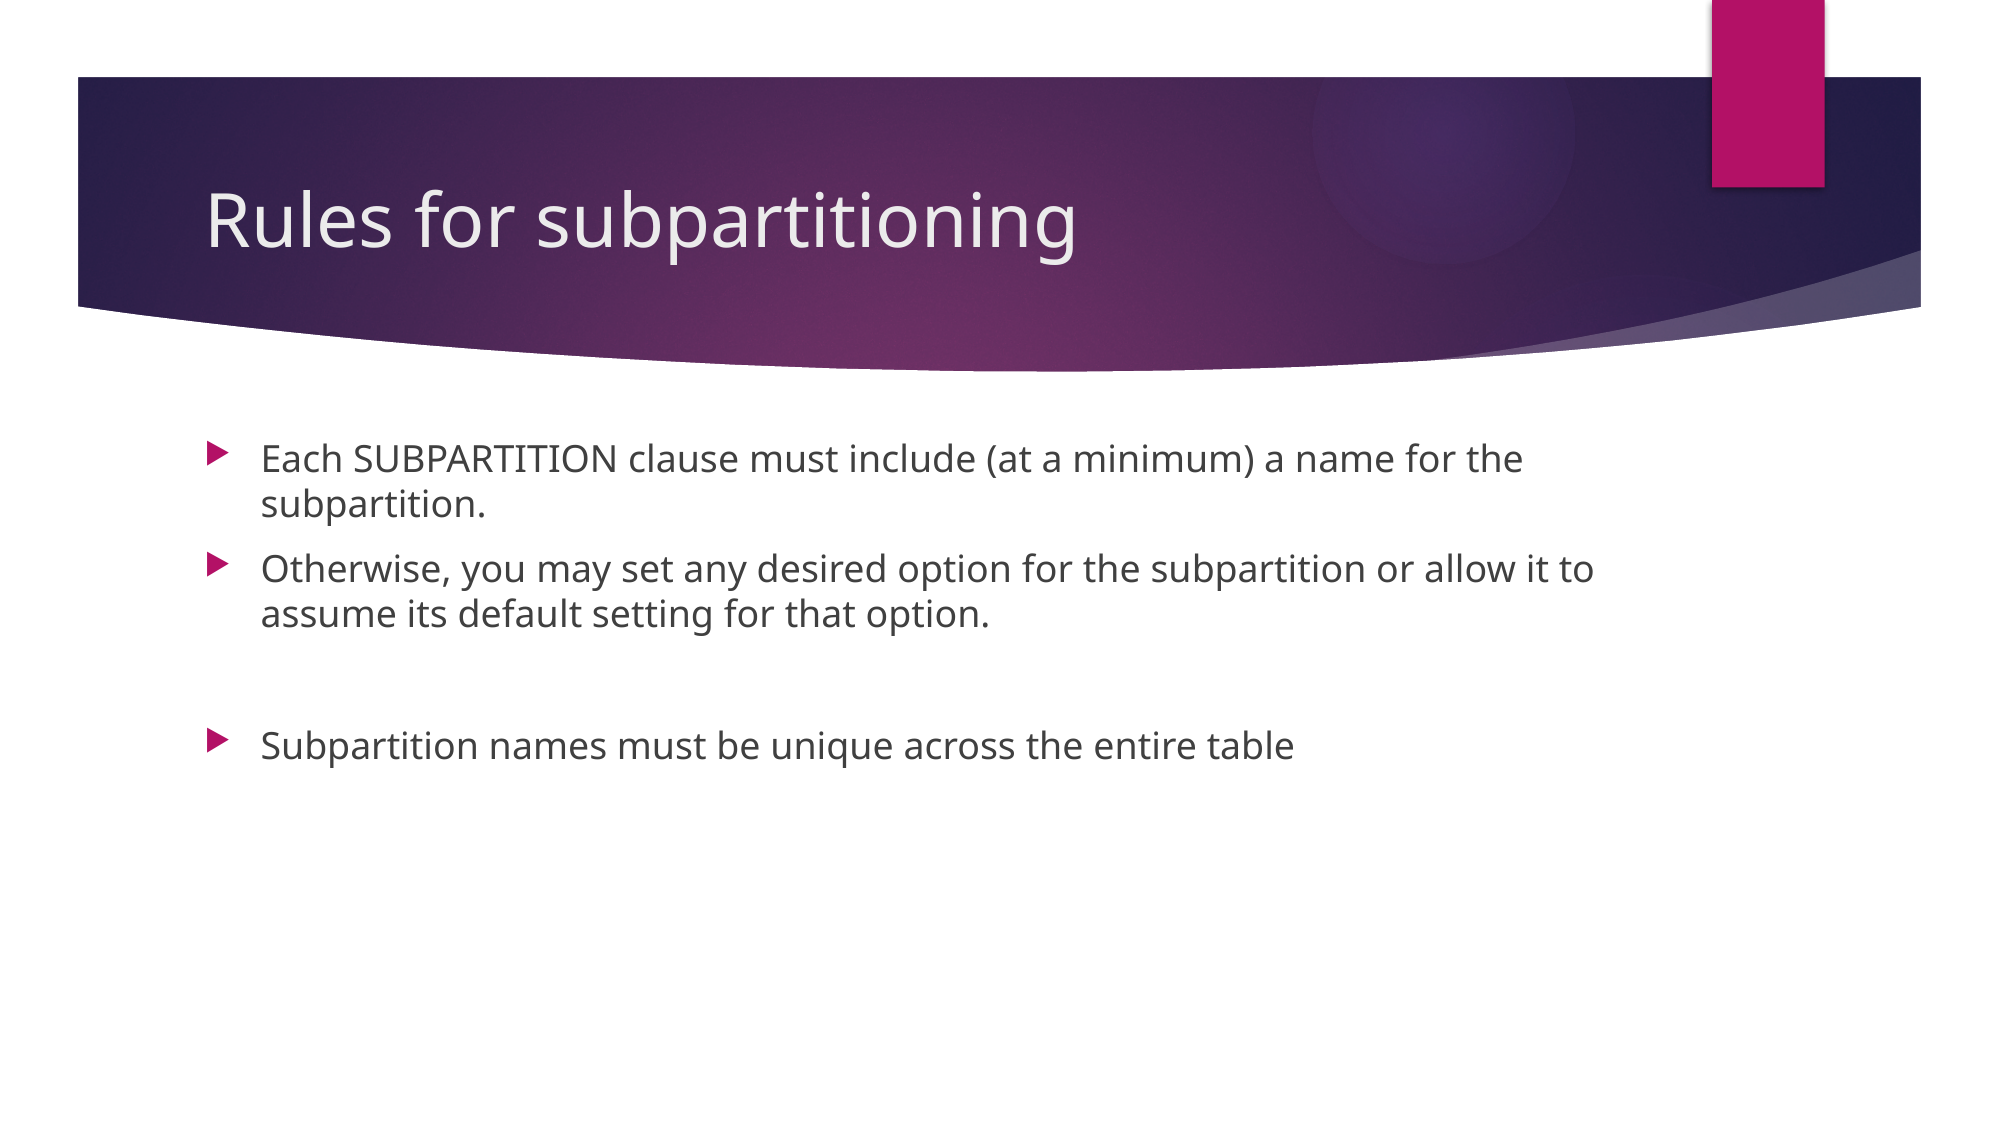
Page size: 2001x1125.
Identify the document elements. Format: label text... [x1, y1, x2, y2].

list Each SUBPARTITION clause must include (at a minimum) a name for the subpartition. Otherwise, you may set any desired option for the subpartition or allow it to assume its default setting for that option. Subpartition names must be unique across the entire table [189, 427, 1638, 988]
title Rules for subpartitioning [189, 159, 1627, 276]
